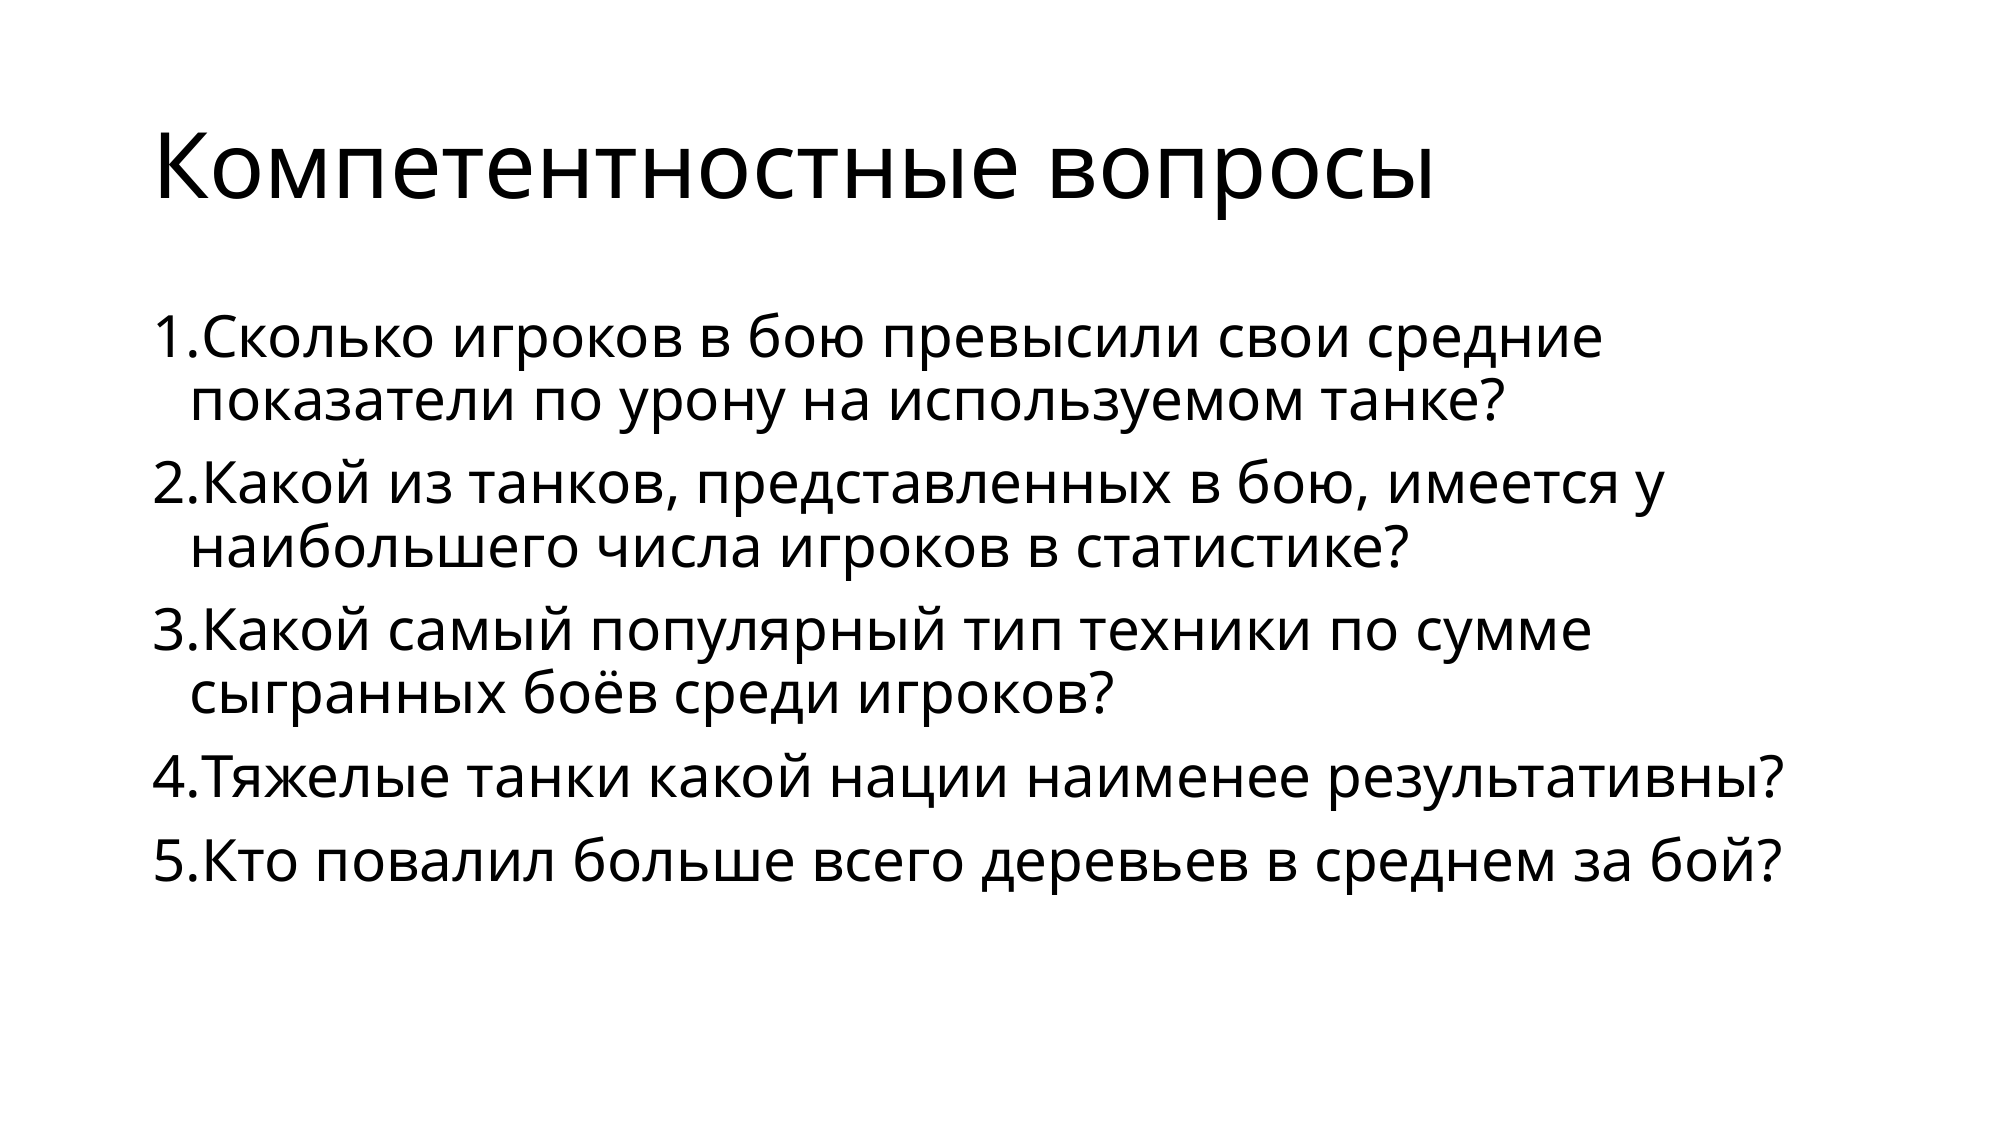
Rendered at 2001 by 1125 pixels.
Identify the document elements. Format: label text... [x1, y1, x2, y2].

list Сколько игроков в бою превысили свои средние показатели по урону на используемом танке? Какой из танков, представленных в бою, имеется у наибольшего числа игроков в статистике? Какой самый популярный тип техники по сумме сыгранных боёв среди игроков? Тяжелые танки какой нации наименее результативны? Кто повалил больше всего деревьев в среднем за бой? [137, 299, 1863, 1014]
title Компетентностные вопросы [137, 59, 1863, 278]
